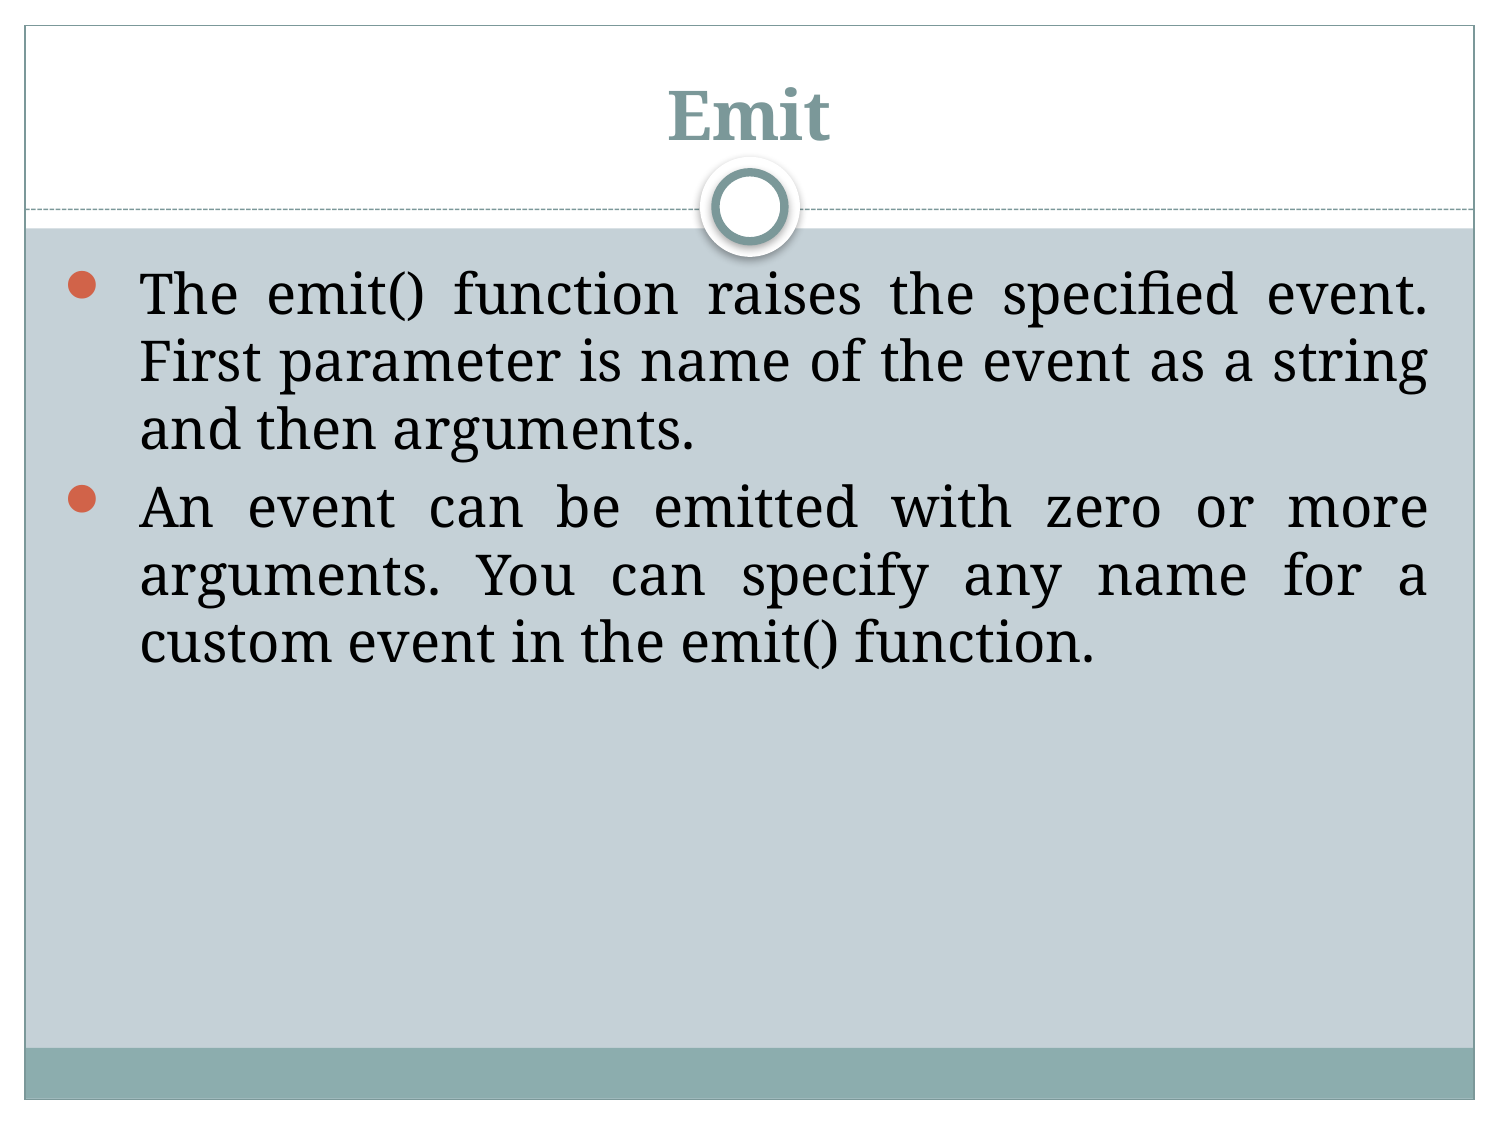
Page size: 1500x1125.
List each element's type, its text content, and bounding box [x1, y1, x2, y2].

list The emit() function raises the specified event. First parameter is name of the event as a string and then arguments. An event can be emitted with zero or more arguments. You can specify any name for a custom event in the emit() function. [49, 250, 1445, 1001]
title Emit [49, 37, 1450, 162]
